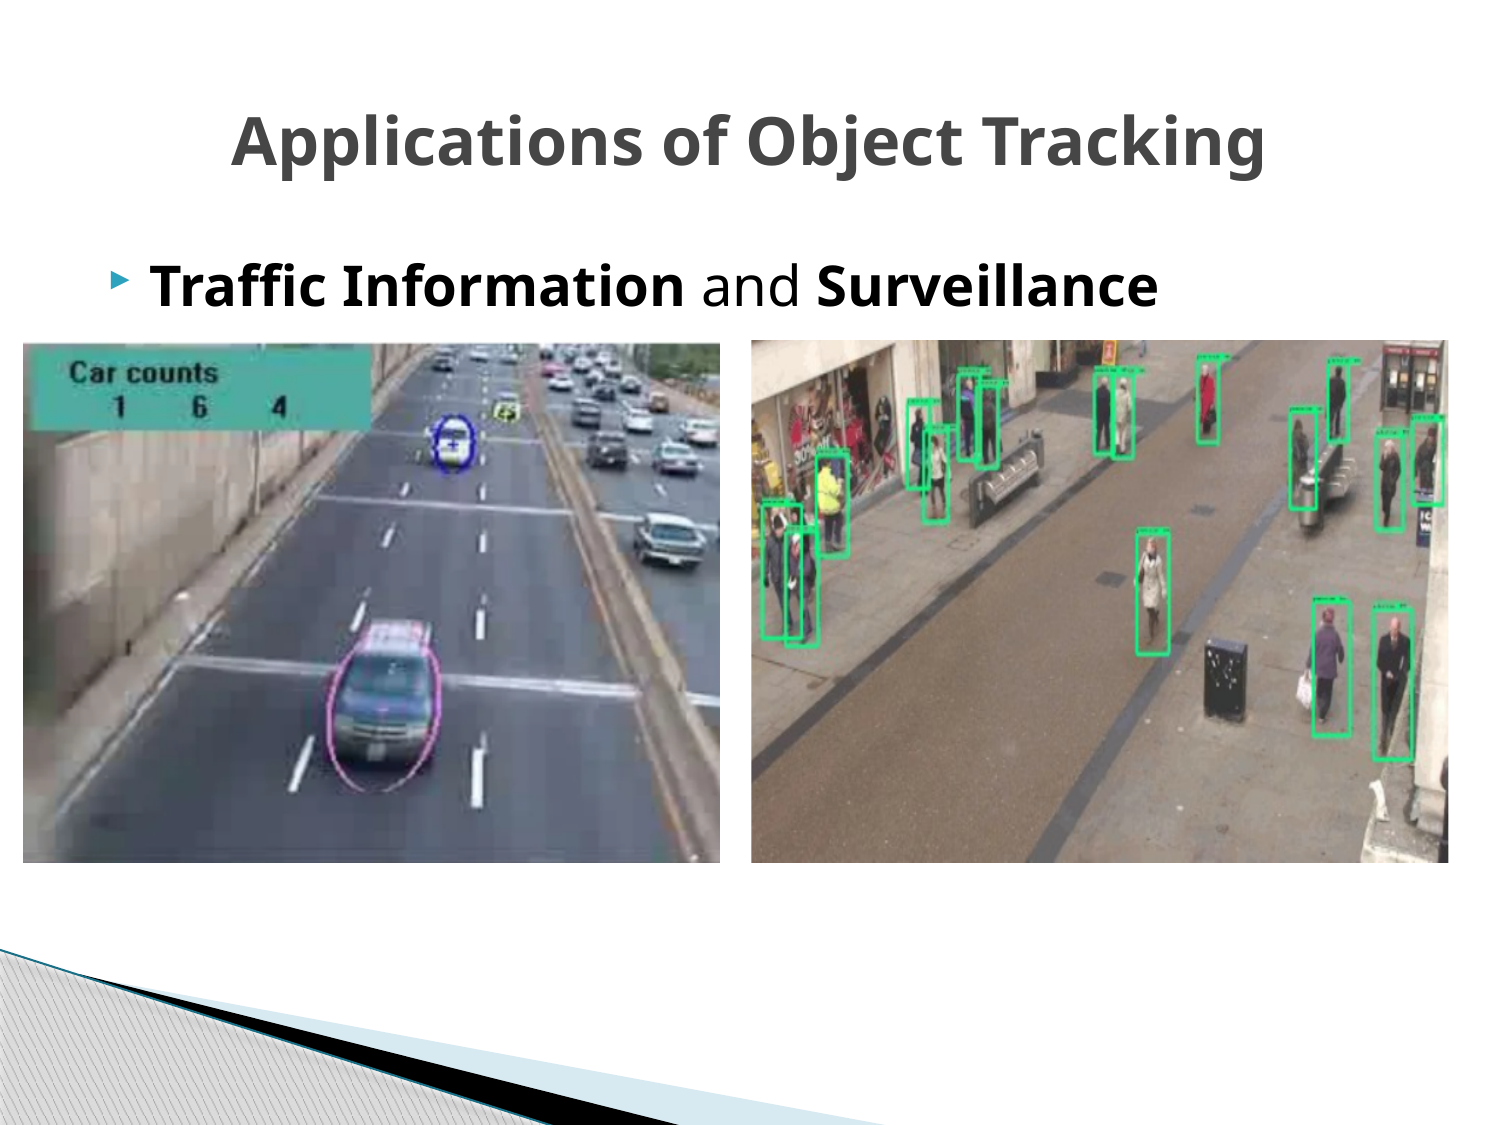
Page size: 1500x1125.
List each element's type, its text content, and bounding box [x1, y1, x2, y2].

list Traffic Information and Surveillance [75, 243, 1425, 986]
picture [22, 339, 721, 863]
picture [751, 339, 1449, 863]
title Applications of Object Tracking [75, 45, 1425, 233]
